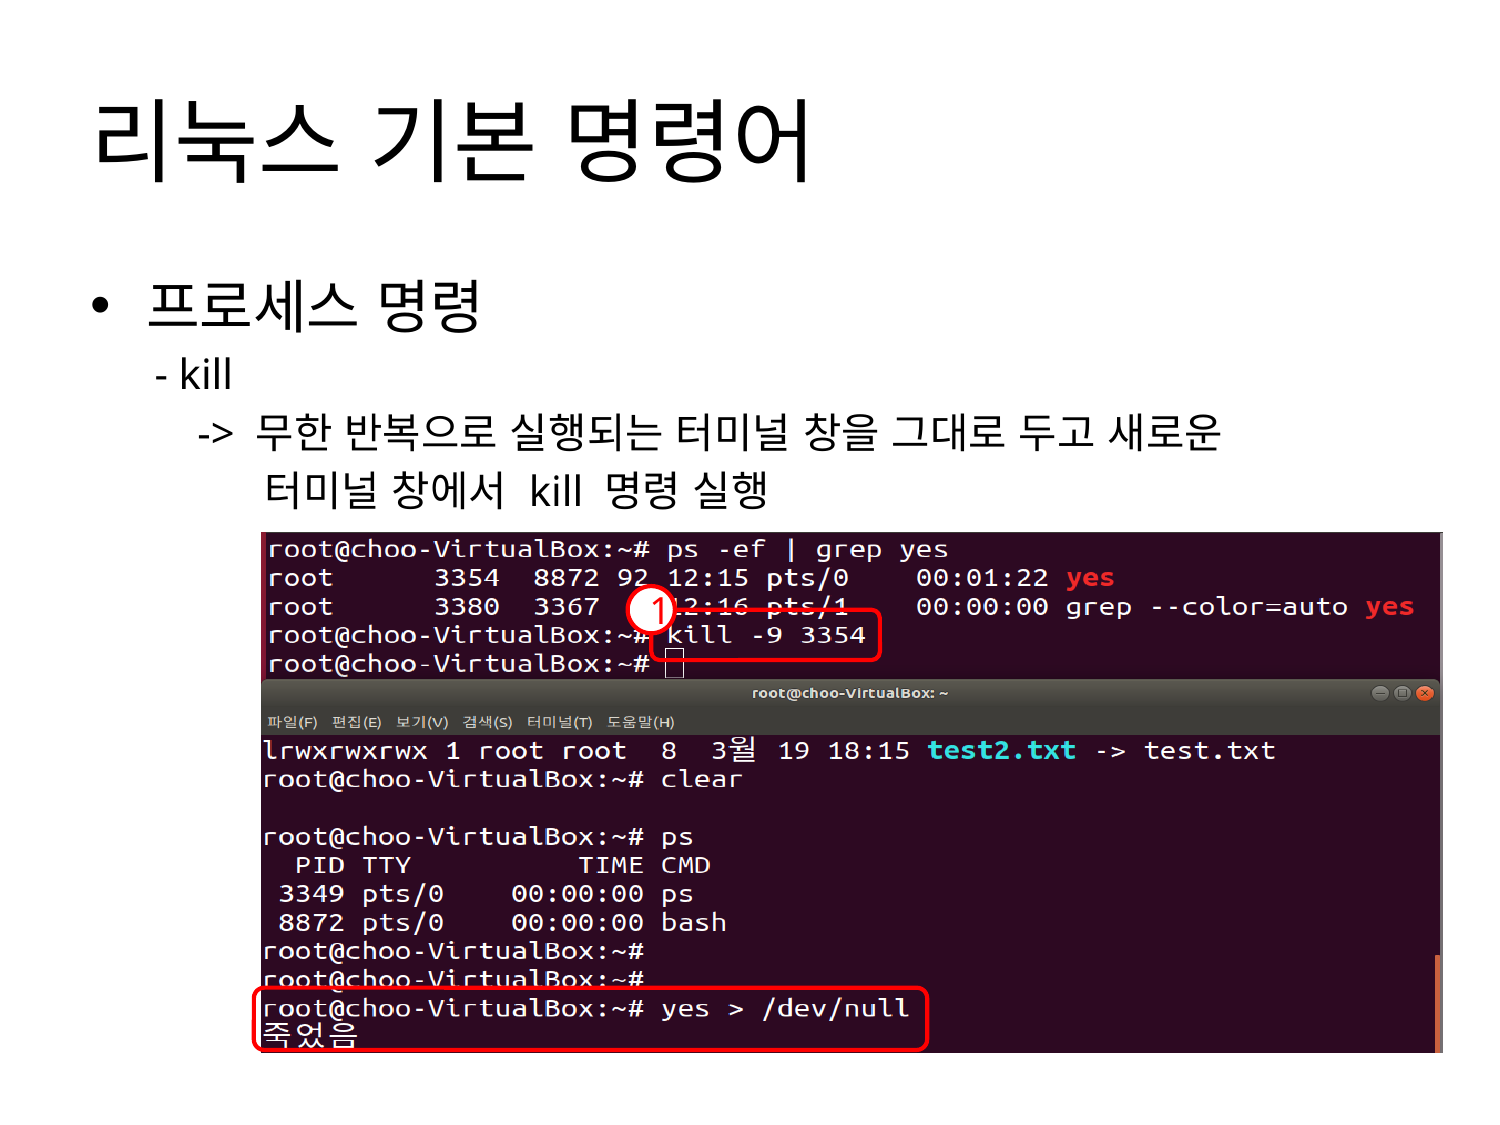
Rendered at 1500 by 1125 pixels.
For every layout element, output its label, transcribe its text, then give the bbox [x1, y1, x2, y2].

picture [260, 532, 1443, 1053]
title 리눅스 기본 명령어 [75, 45, 1425, 233]
list 프로세스 명령 - kill -> 무한 반복으로 실행되는 터미널 창을 그대로 두고 새로운 터미널 창에서 kill 명령 실행 [75, 262, 1459, 1005]
text_box [251, 989, 255, 1048]
